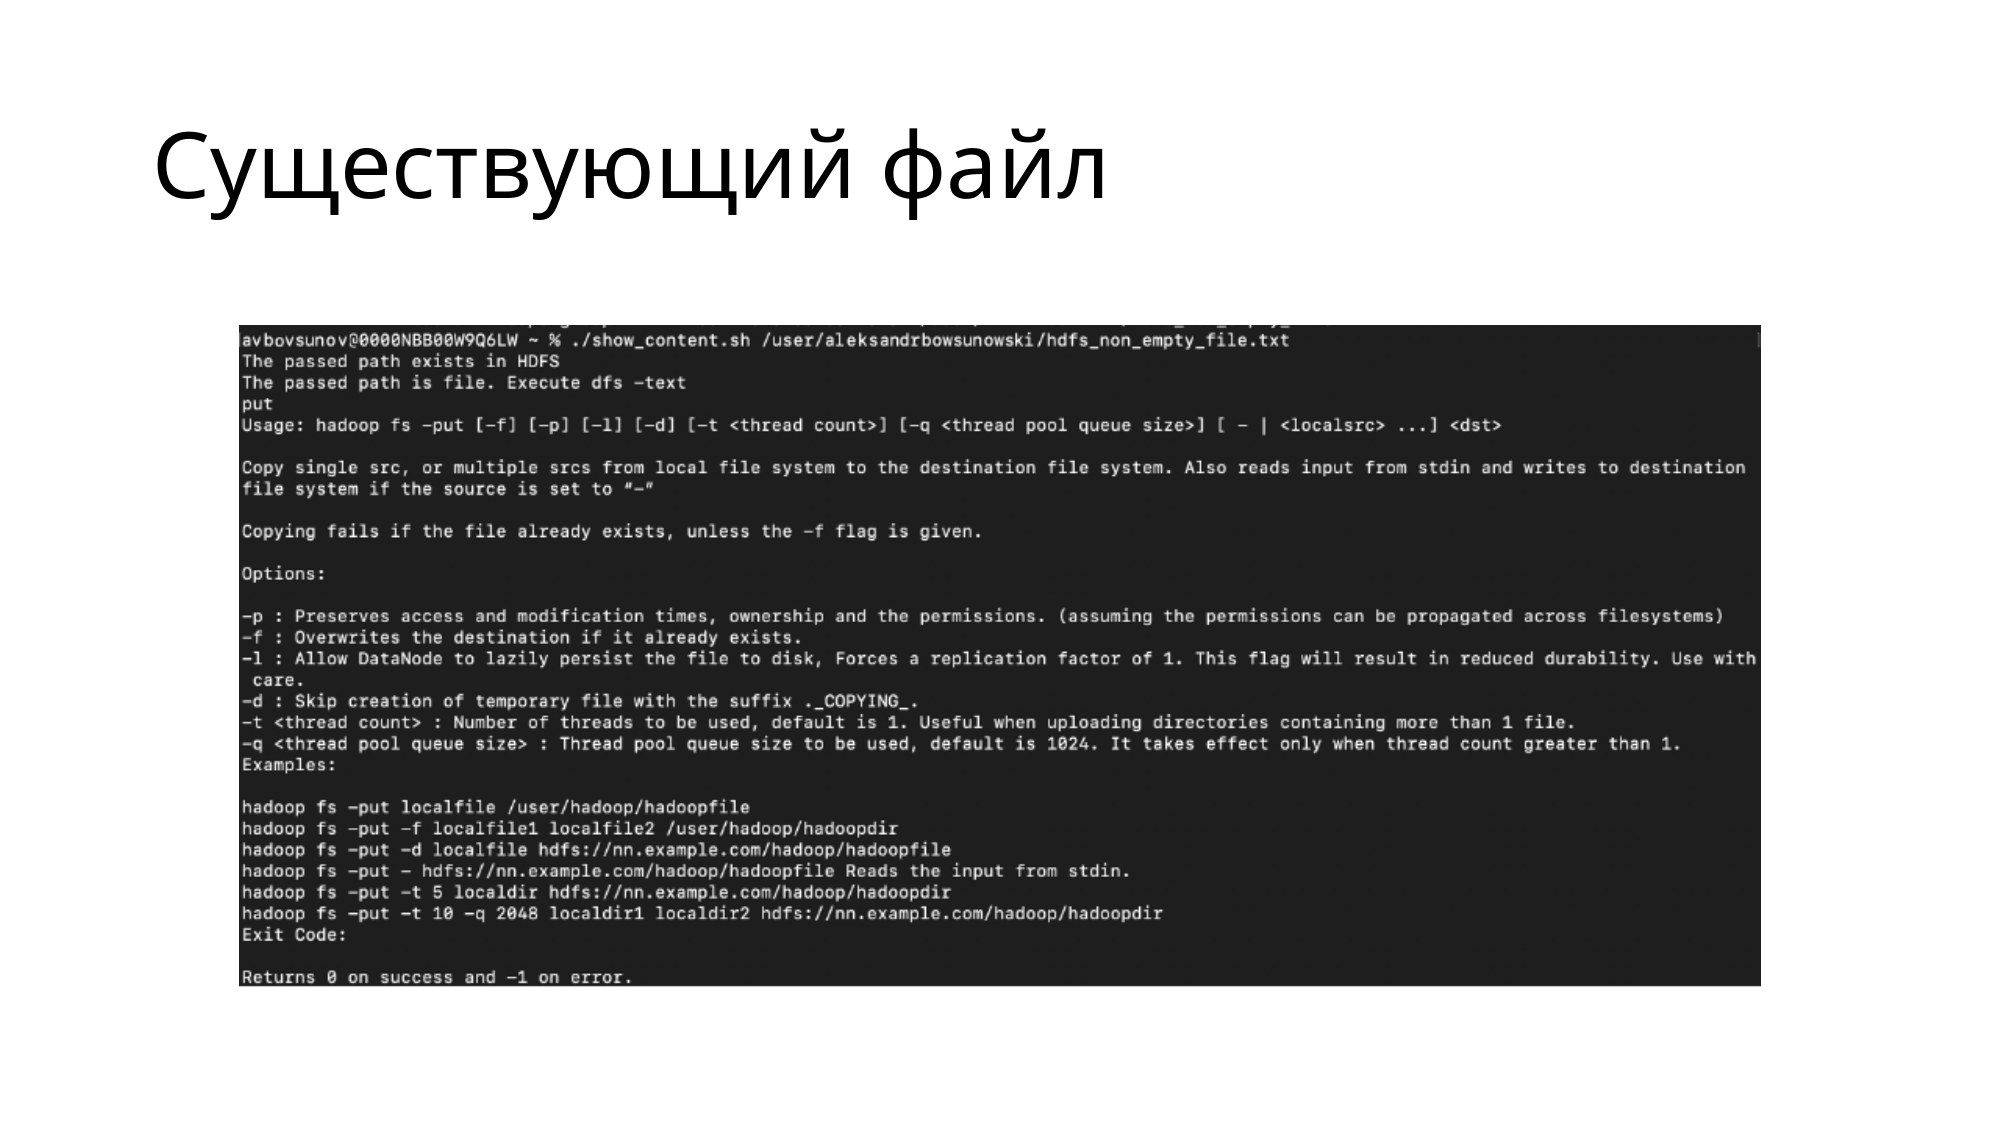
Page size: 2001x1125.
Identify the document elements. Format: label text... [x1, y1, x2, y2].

title Существующий файл [137, 59, 1863, 278]
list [239, 325, 1761, 988]
